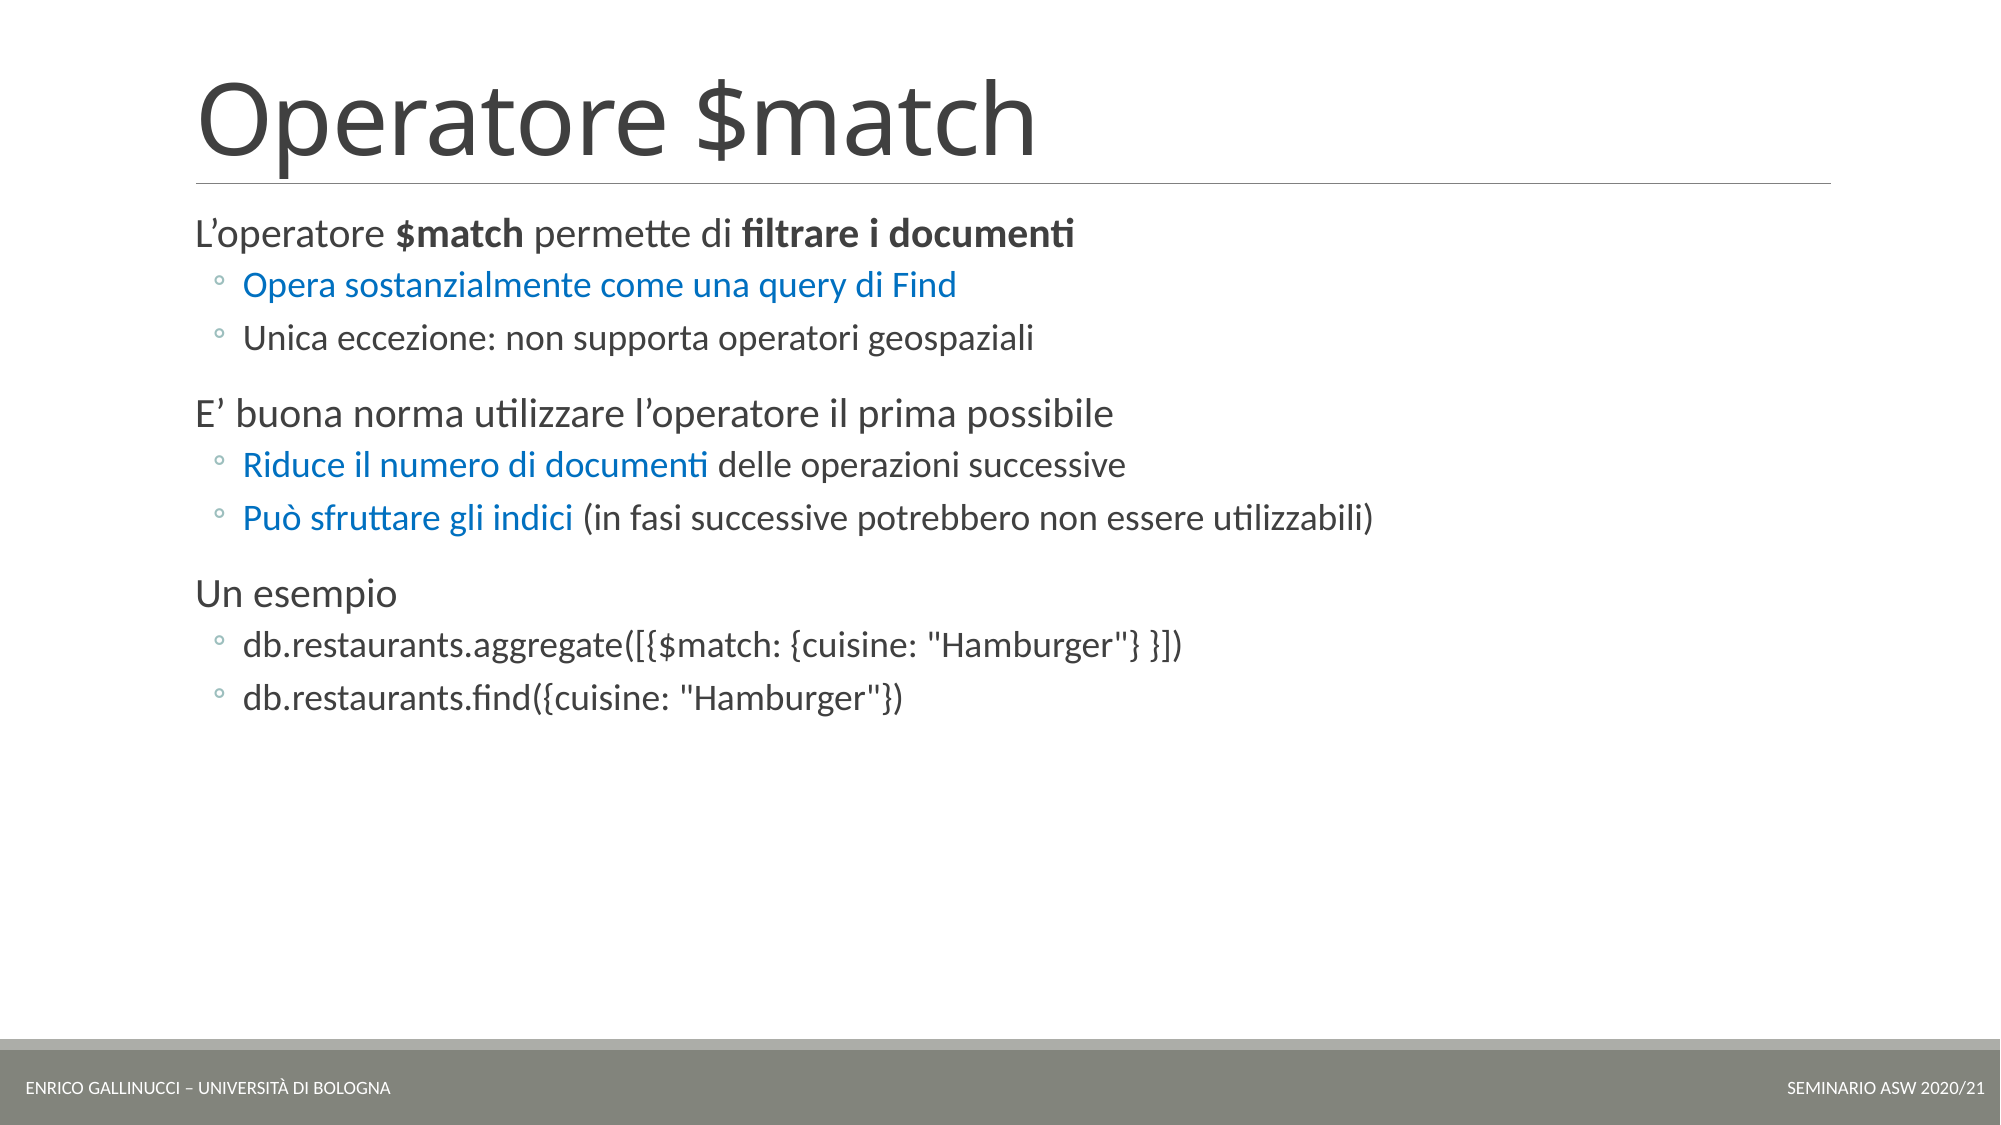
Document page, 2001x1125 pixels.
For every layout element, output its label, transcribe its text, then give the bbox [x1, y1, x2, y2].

title Operatore $match [180, 59, 1830, 184]
list L’operatore $match permette di filtrare i documenti Opera sostanzialmente come una query di Find Unica eccezione: non supporta operatori geospaziali E’ buona norma utilizzare l’operatore il prima possibile Riduce il numero di documenti delle operazioni successive Può sfruttare gli indici (in fasi successive potrebbero non essere utilizzabili) Un esempio db.restaurants.aggregate([{$match: {cuisine: "Hamburger"} }]) db.restaurants.find({cuisine: "Hamburger"}) [180, 204, 1830, 963]
